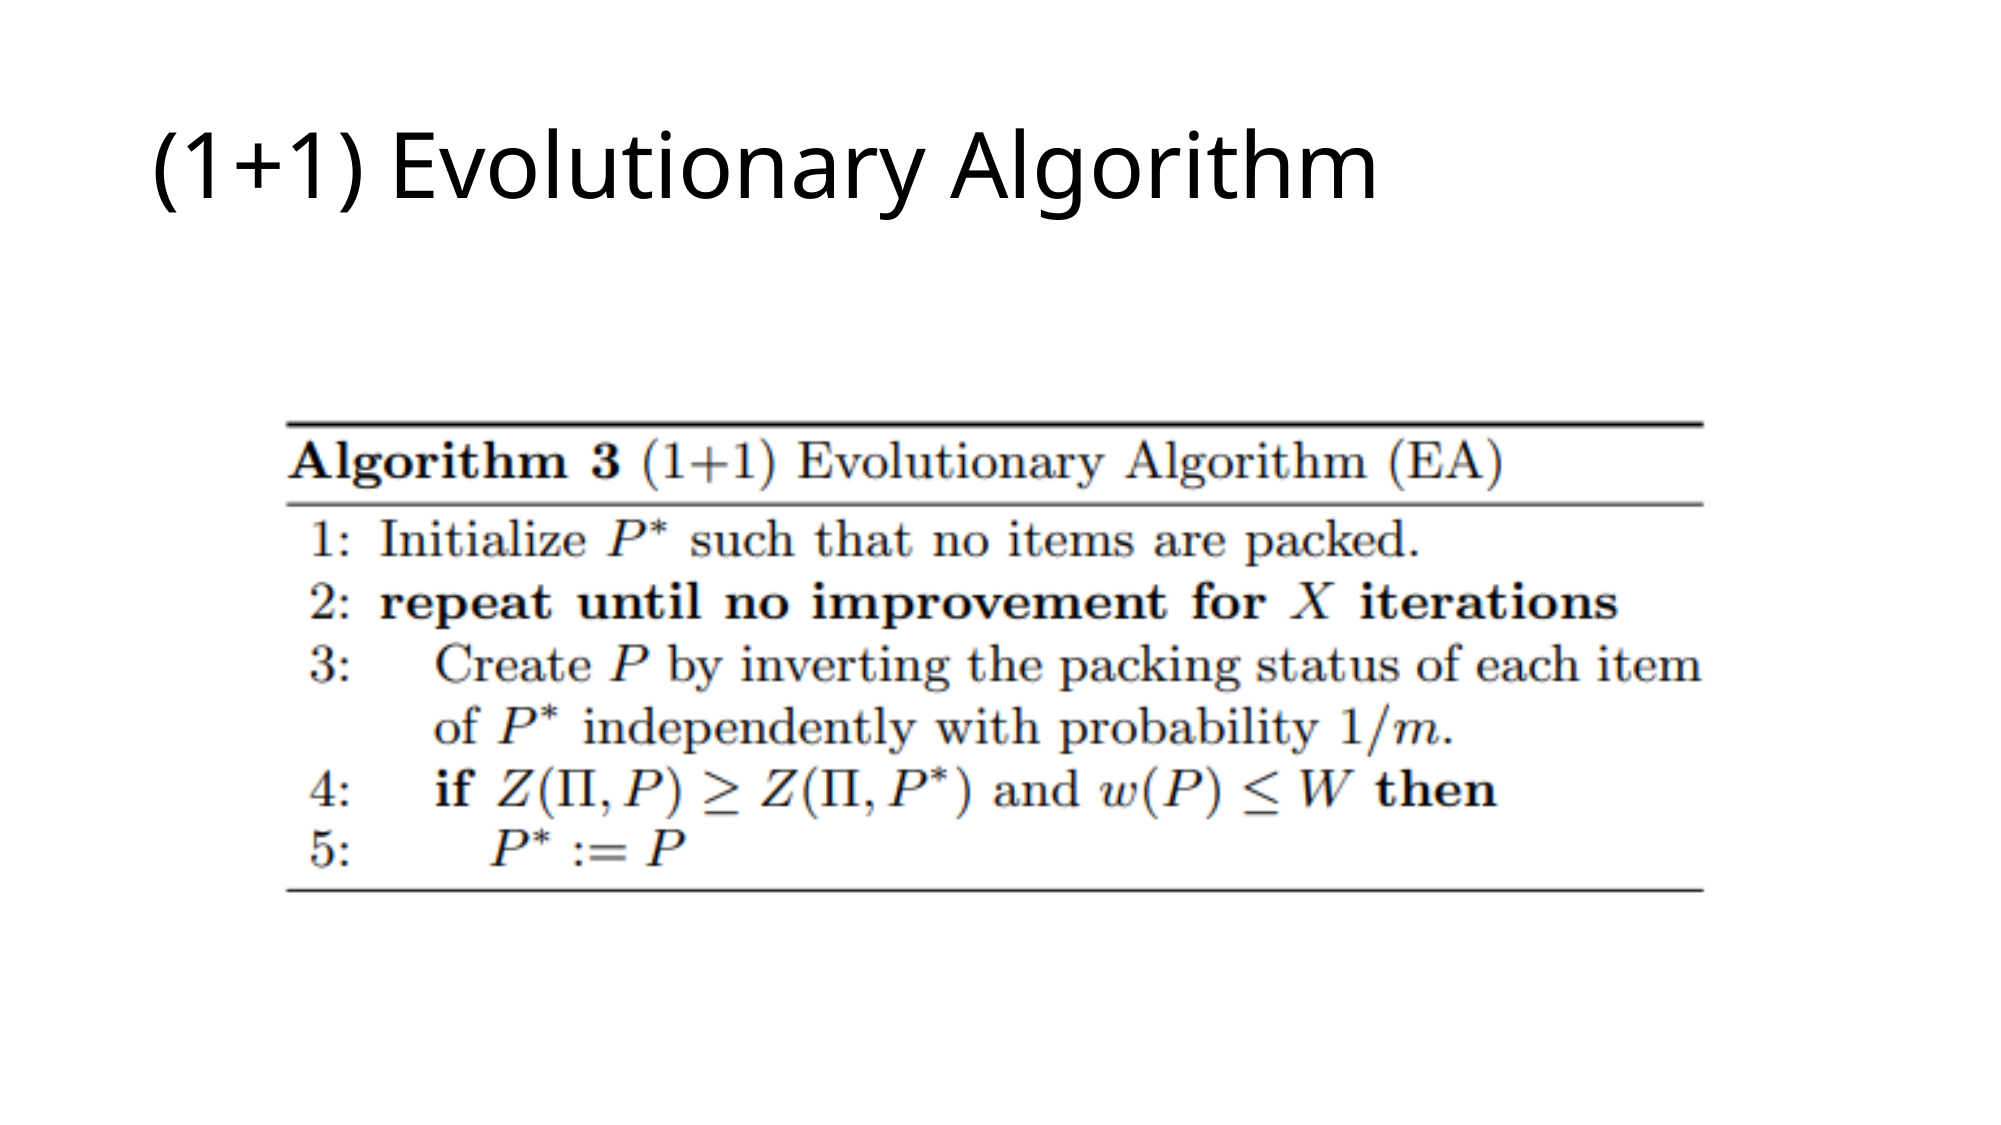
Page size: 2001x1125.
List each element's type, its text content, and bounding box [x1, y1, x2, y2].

title (1+1) Evolutionary Algorithm [137, 59, 1863, 278]
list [268, 398, 1723, 911]
